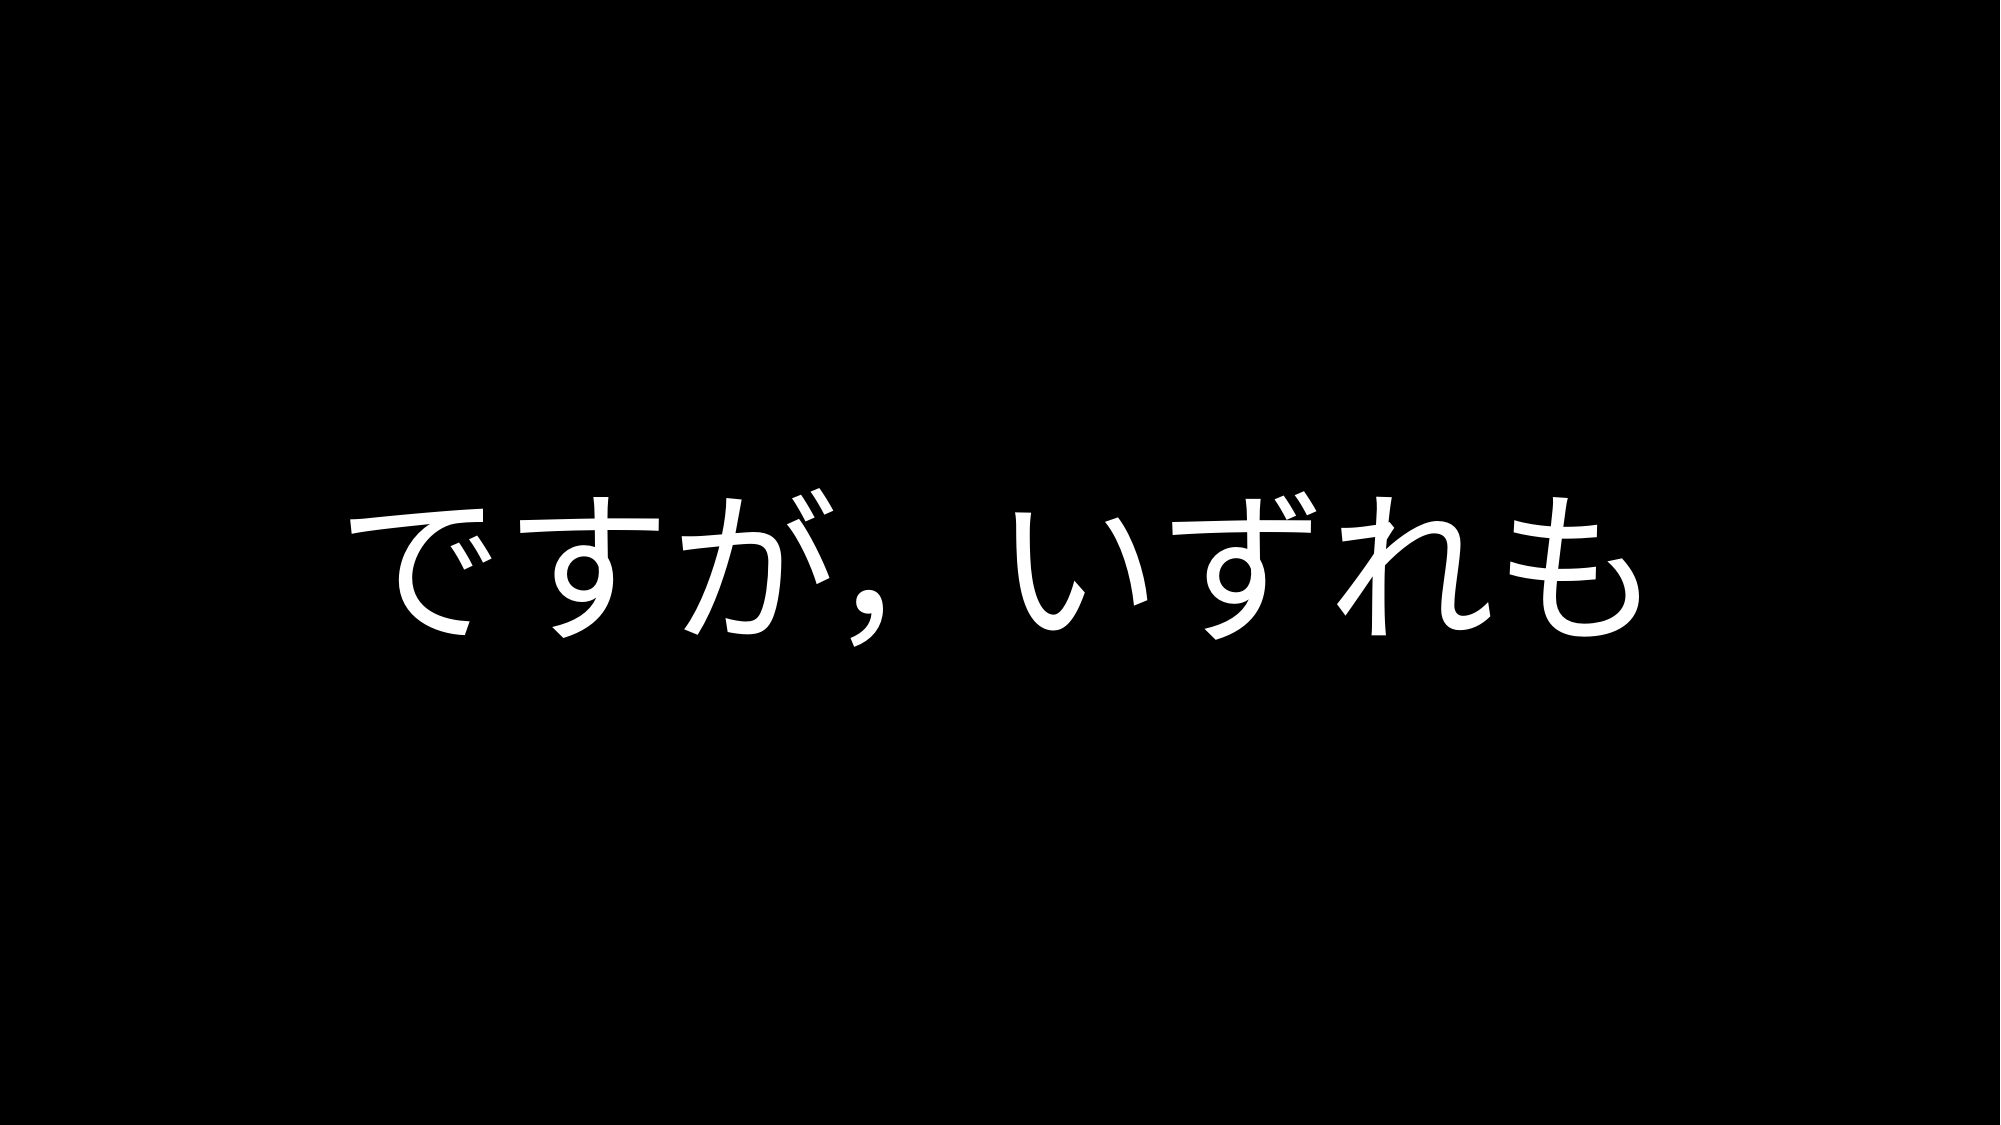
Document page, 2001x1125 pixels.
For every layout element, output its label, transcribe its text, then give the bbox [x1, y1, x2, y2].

text_box ですが，いずれも [204, 455, 1795, 670]
